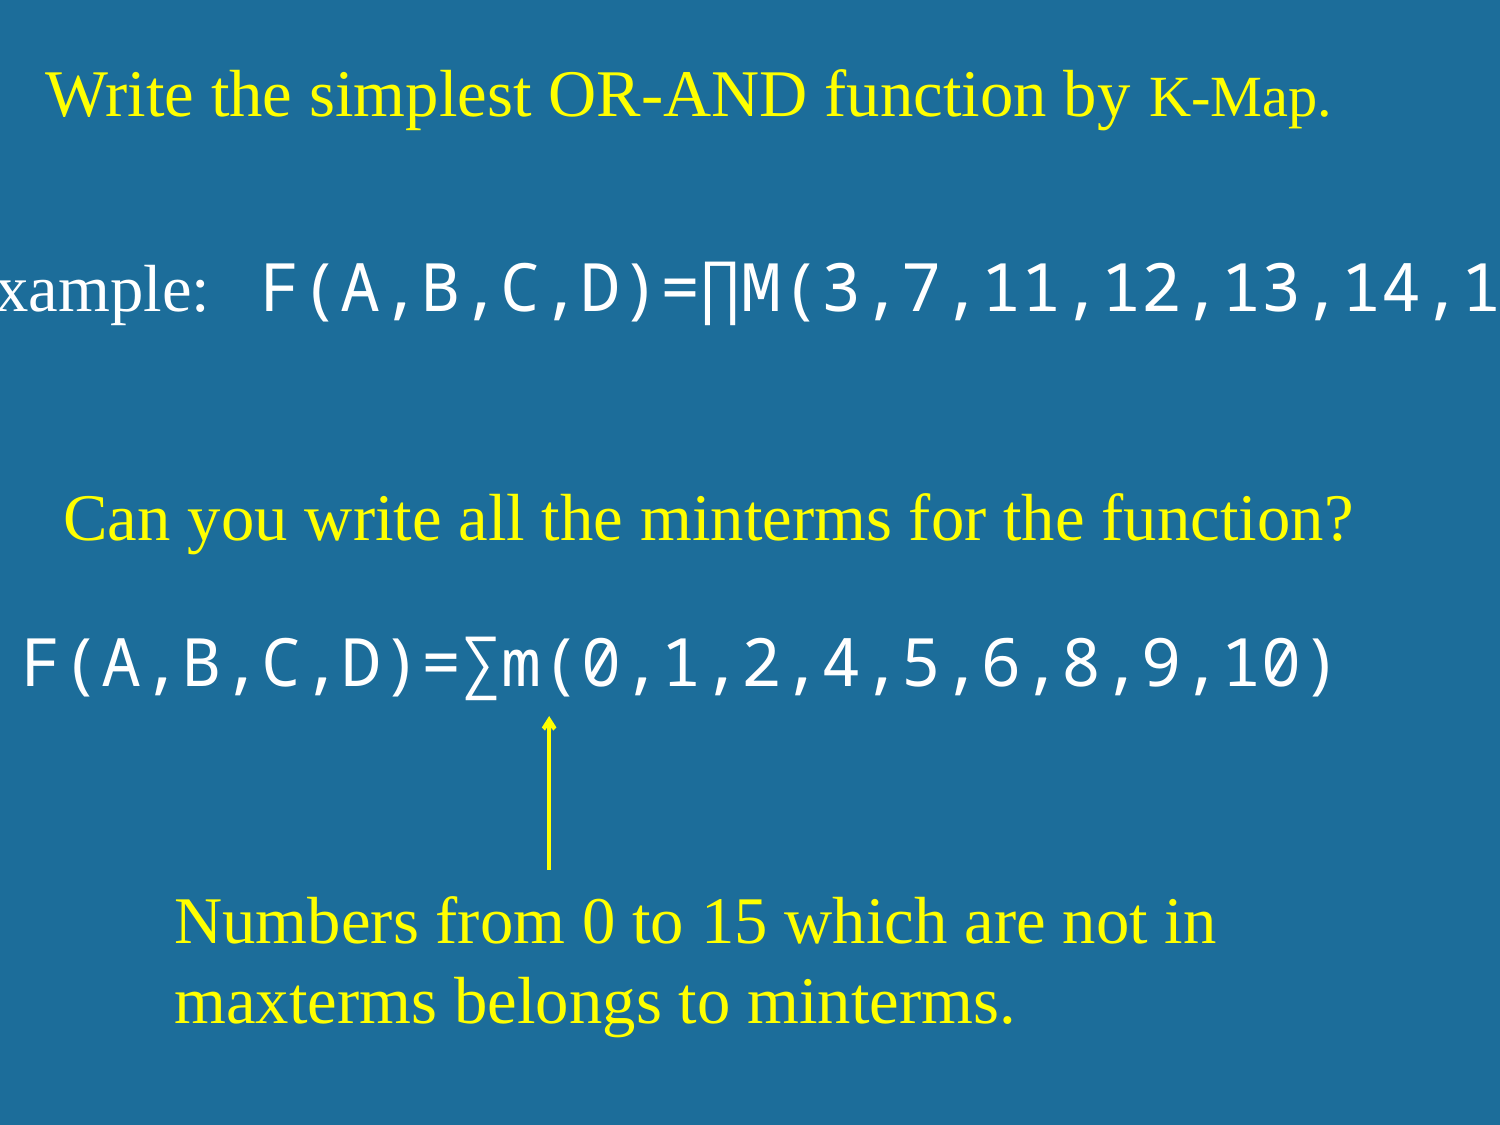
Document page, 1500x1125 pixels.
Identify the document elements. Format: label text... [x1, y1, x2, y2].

text_box Can you write all the minterms for the function? [48, 466, 1372, 562]
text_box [159, 715, 1424, 1047]
text_box Example: F(A,B,C,D)=∏M(3,7,11,12,13,14,15) [0, 237, 1500, 333]
text_box Write the simplest OR-AND function by K-Map. [30, 42, 1348, 138]
text_box F(A,B,C,D)=∑m(0,1,2,4,5,6,8,9,10) [6, 612, 1357, 708]
